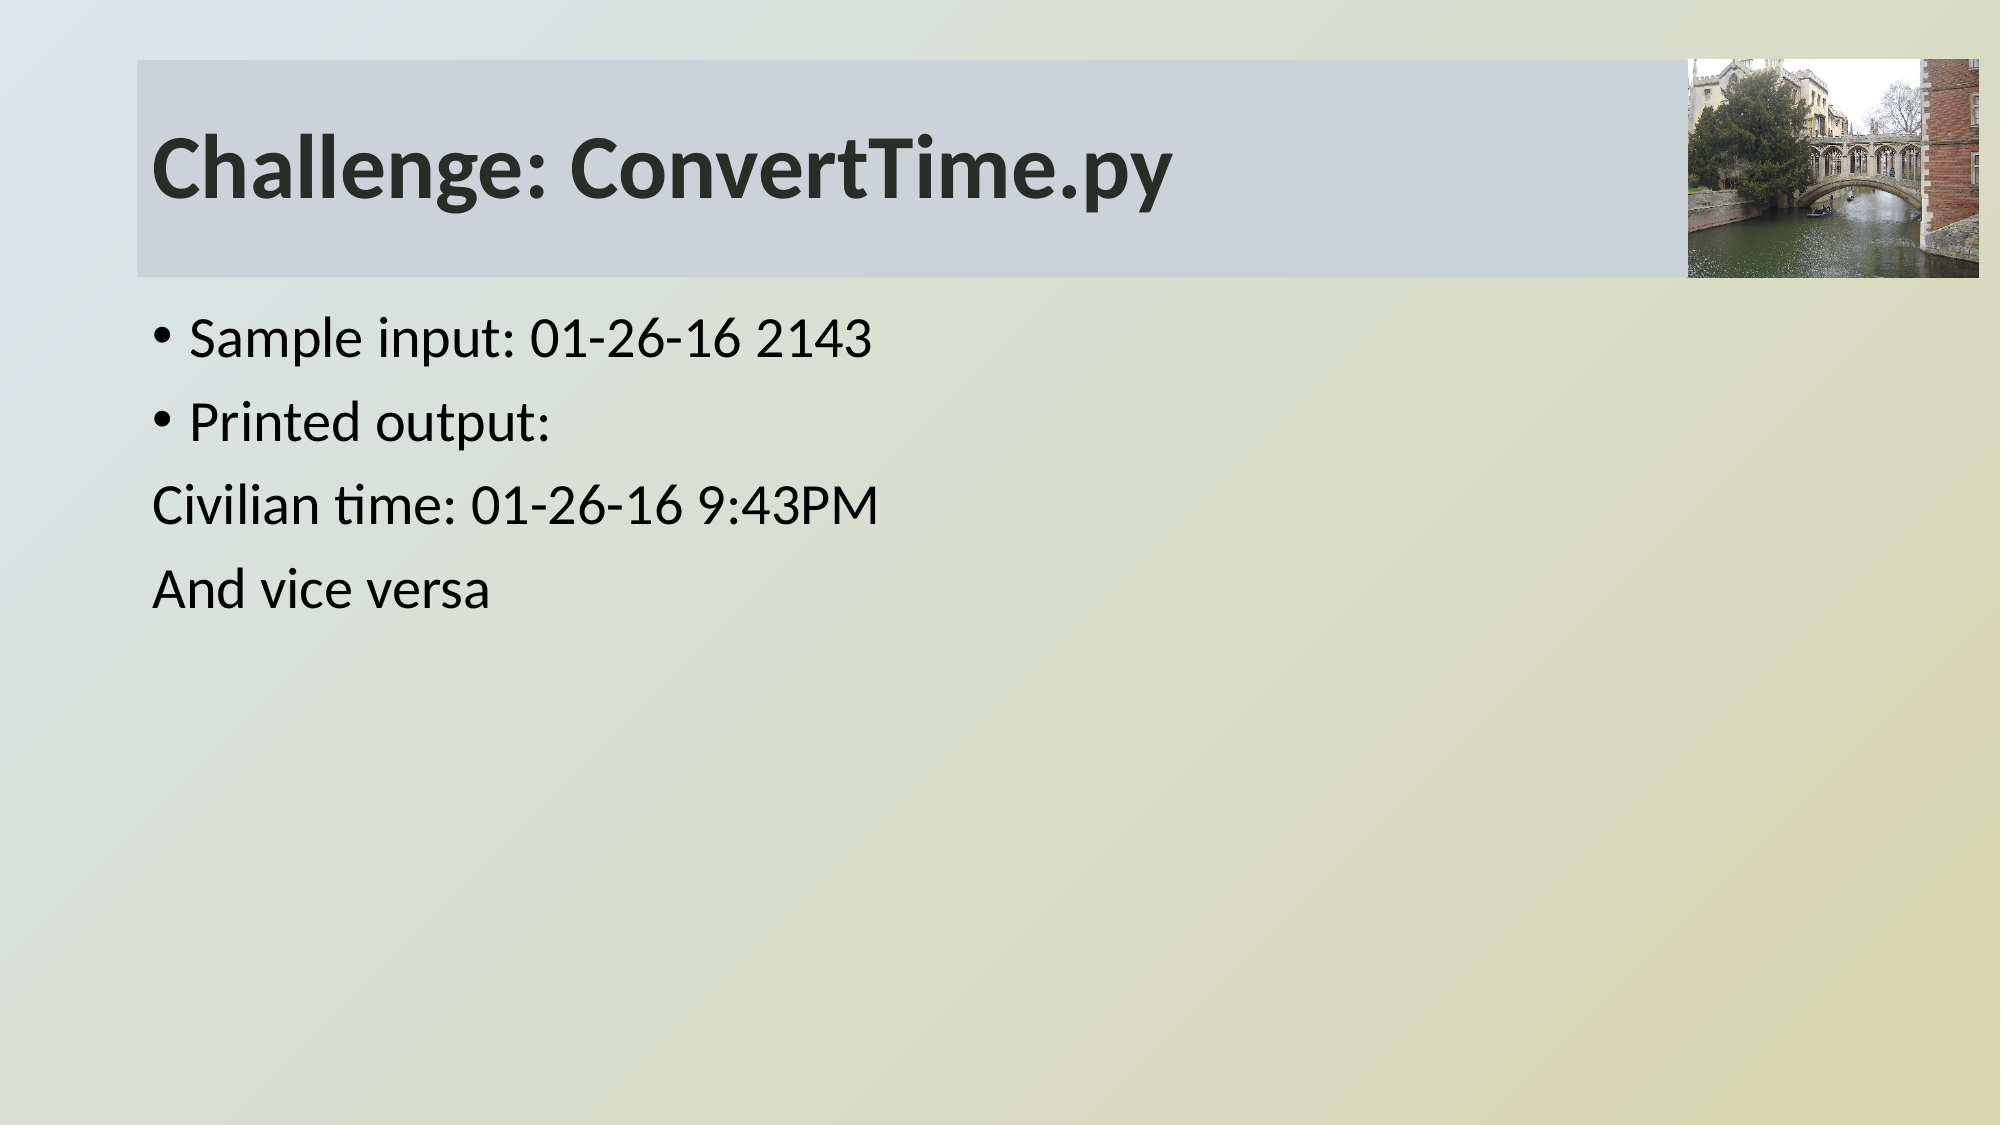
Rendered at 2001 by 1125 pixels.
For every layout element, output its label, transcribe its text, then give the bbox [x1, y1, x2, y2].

list Sample input: 01-26-16 2143 Printed output: Civilian time: 01-26-16 9:43PM And vice versa [137, 299, 1863, 1014]
picture [1688, 59, 1979, 278]
title Challenge: ConvertTime.py [137, 59, 1688, 278]
